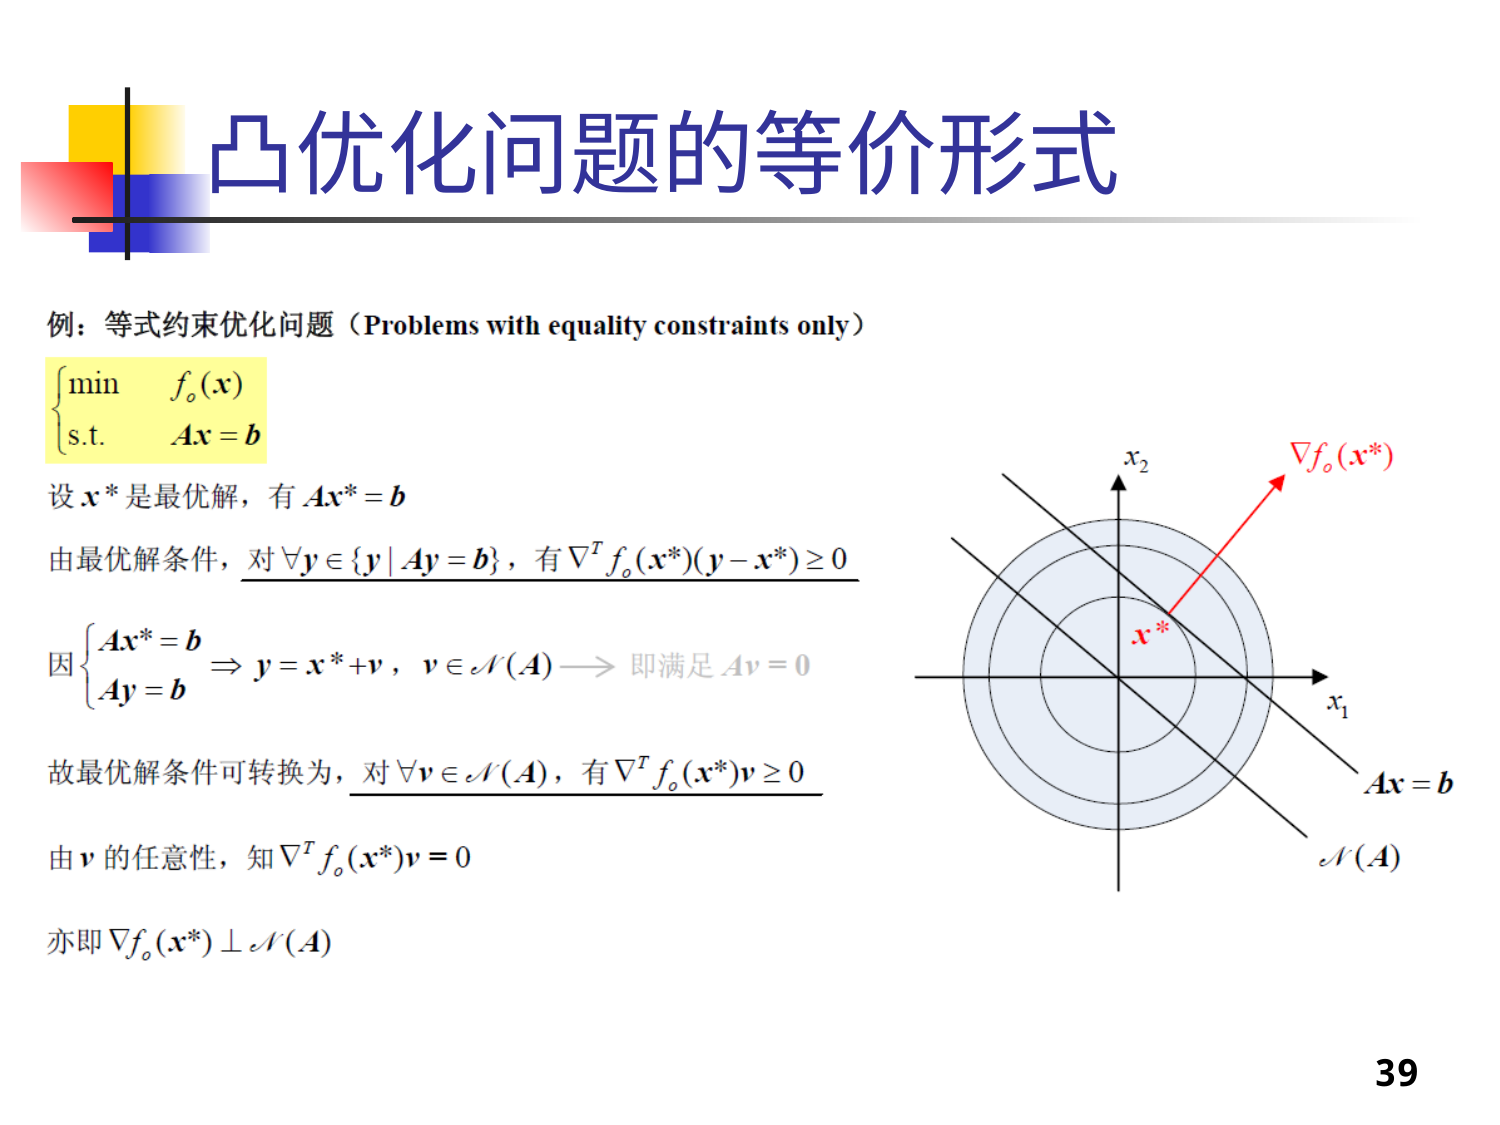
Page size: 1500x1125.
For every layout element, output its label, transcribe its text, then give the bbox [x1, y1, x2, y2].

title 凸优化问题的等价形式 [188, 26, 1468, 214]
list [24, 302, 1470, 967]
slide_number 39 [1121, 1032, 1435, 1109]
